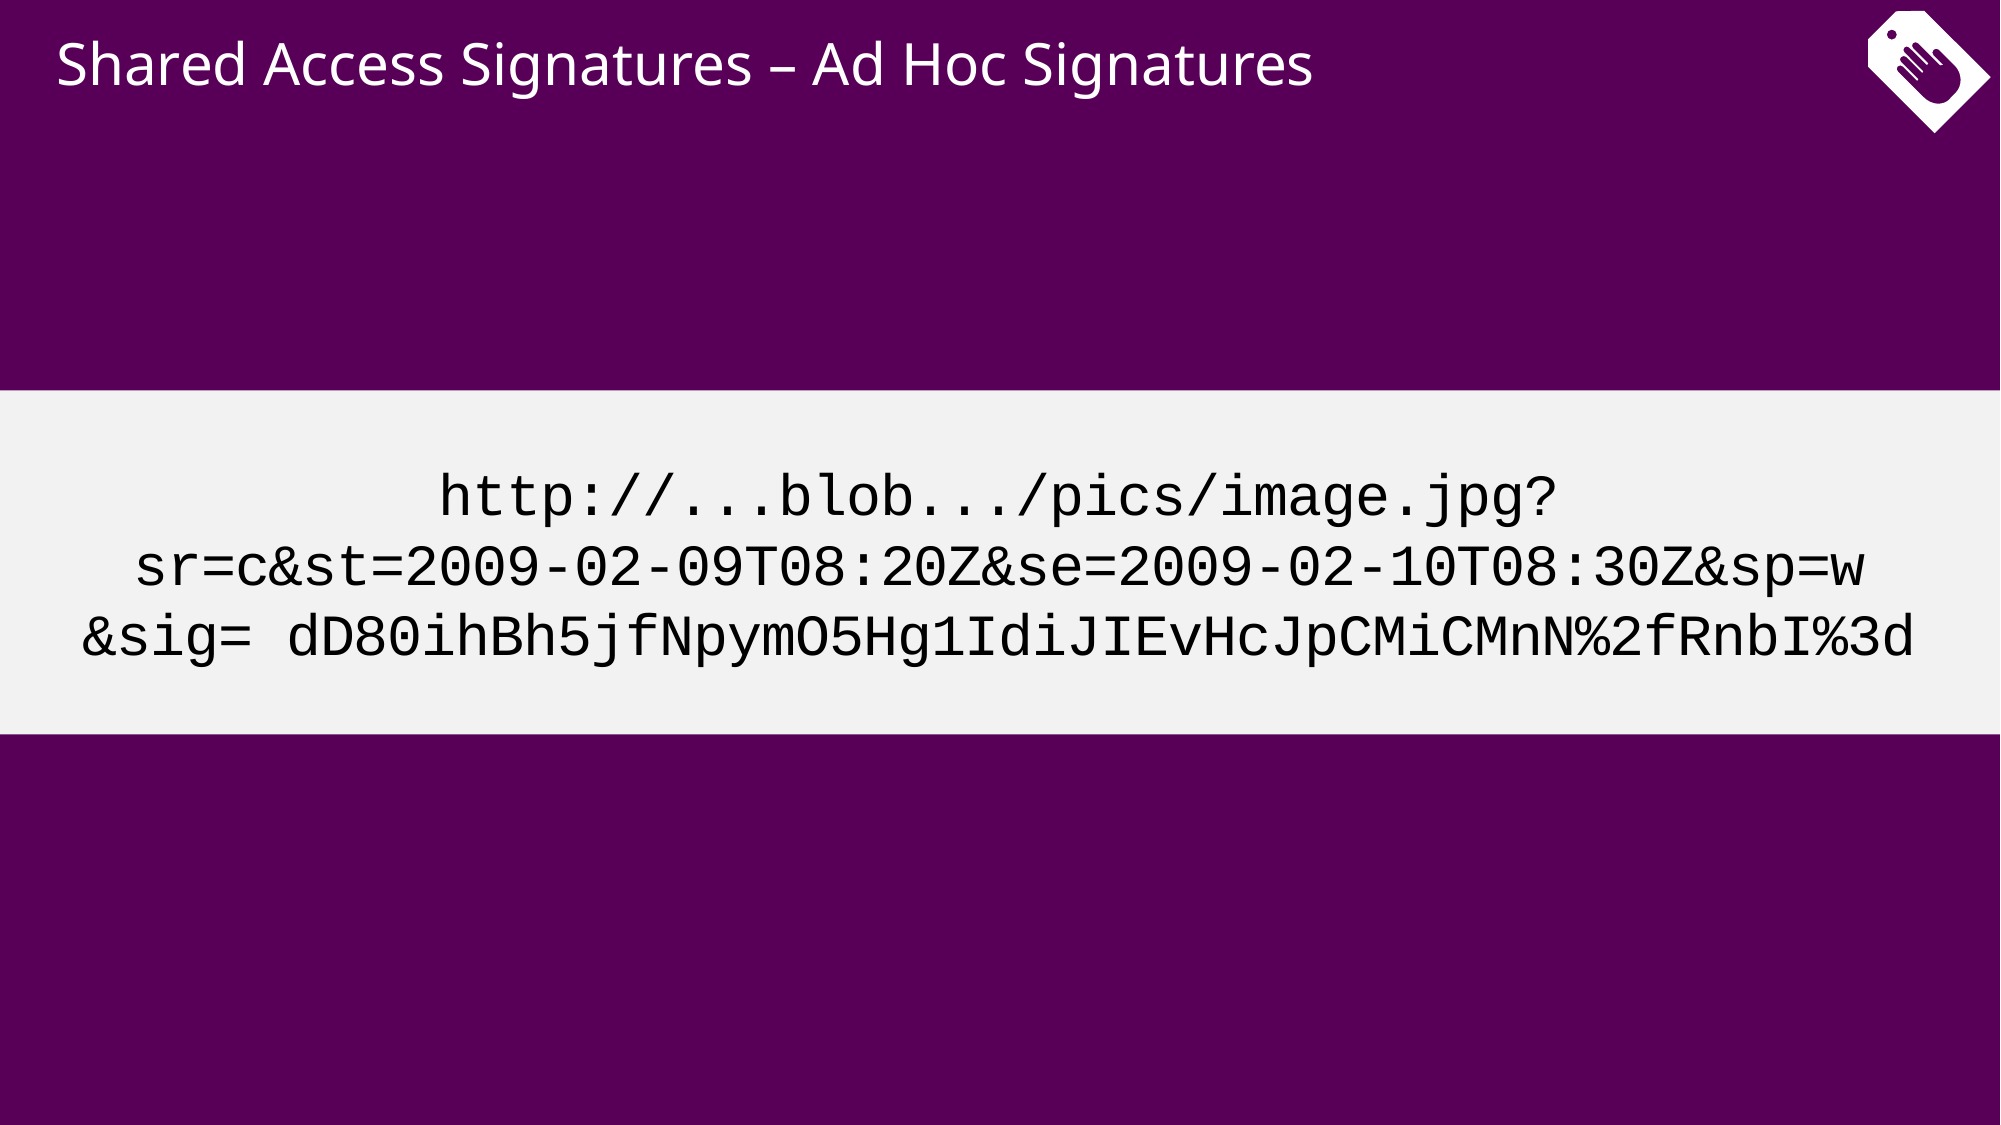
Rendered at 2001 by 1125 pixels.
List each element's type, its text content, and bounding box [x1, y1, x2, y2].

title Shared Access Signatures – Ad Hoc Signatures [0, 0, 2000, 134]
text_box http://...blob.../pics/image.jpg? sr=c&st=2009-02-09T08:20Z&se=2009-02-10T08:30Z&sp=w &sig= dD80ihBh5jfNpymO5Hg1IdiJIEvHcJpCMiCMnN%2fRnbI%3d [0, 389, 2000, 736]
text_box [1868, 10, 1991, 134]
